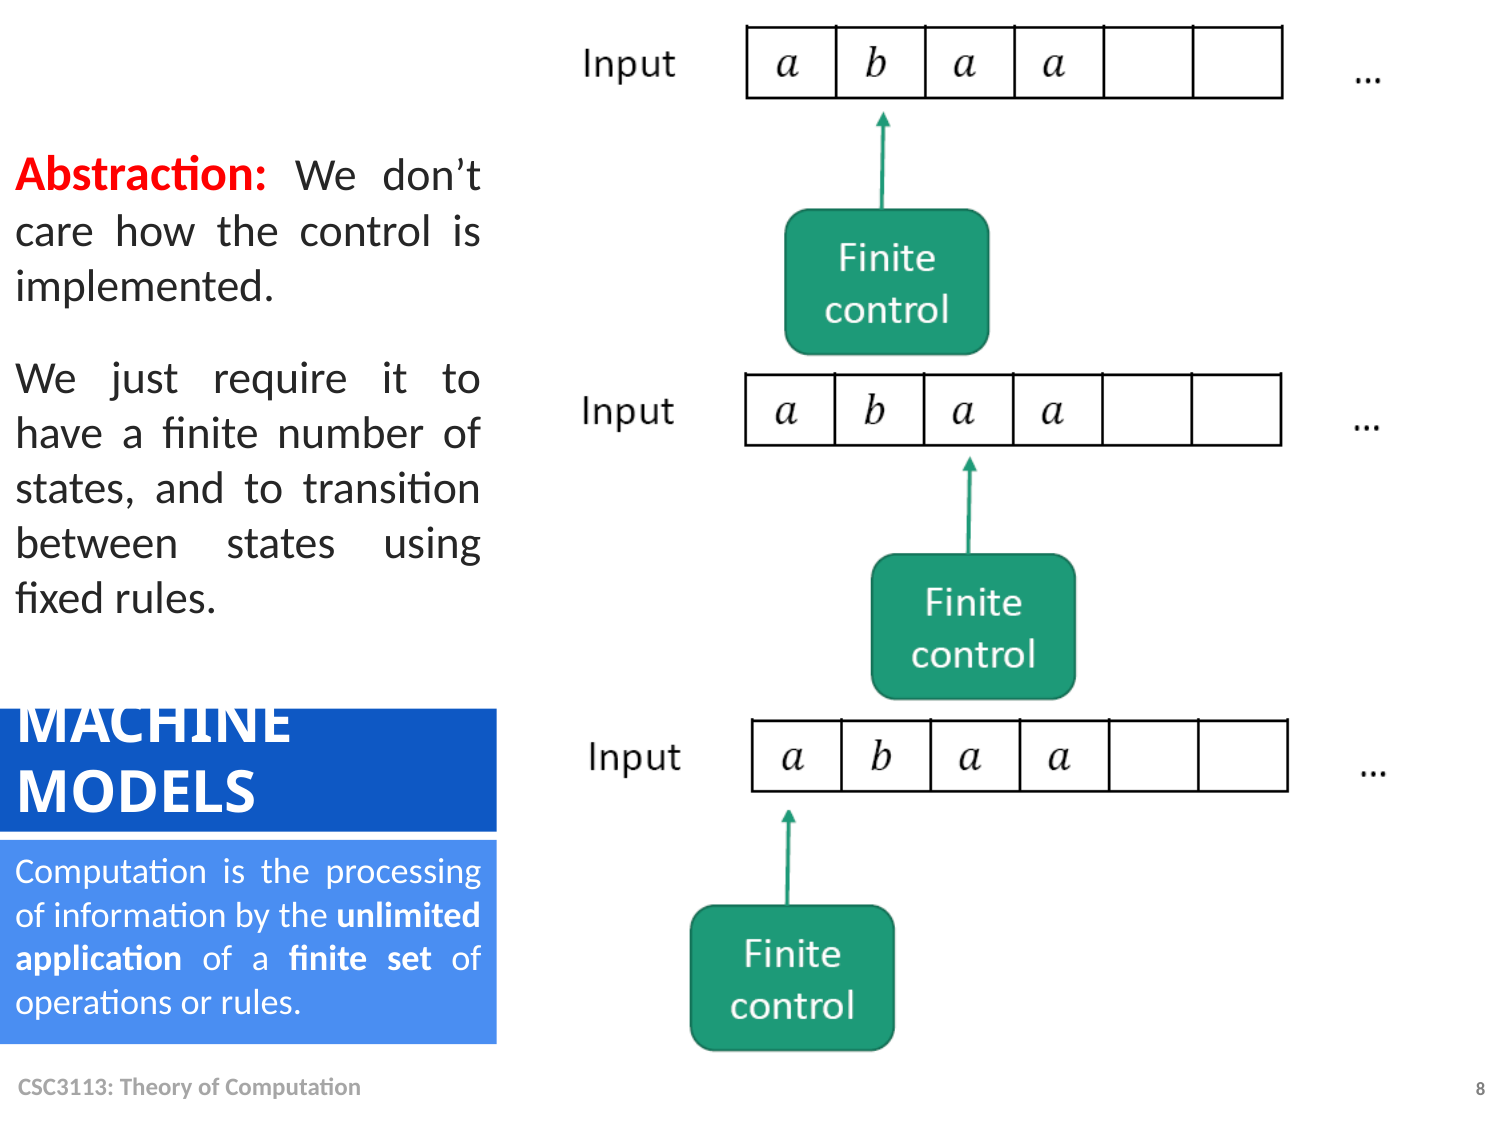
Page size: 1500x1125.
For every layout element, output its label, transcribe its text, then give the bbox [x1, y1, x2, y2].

title Machine Models [0, 708, 497, 832]
list Computation is the processing of information by the unlimited application of a finite set of operations or rules. [0, 839, 497, 1045]
footer CSC3113: Theory of Computation [3, 1055, 1008, 1116]
picture [574, 12, 1398, 1068]
list Abstraction: We don’t care how the control is implemented. We just require it to have a finite number of states, and to transition between states using fixed rules. [0, 133, 497, 697]
